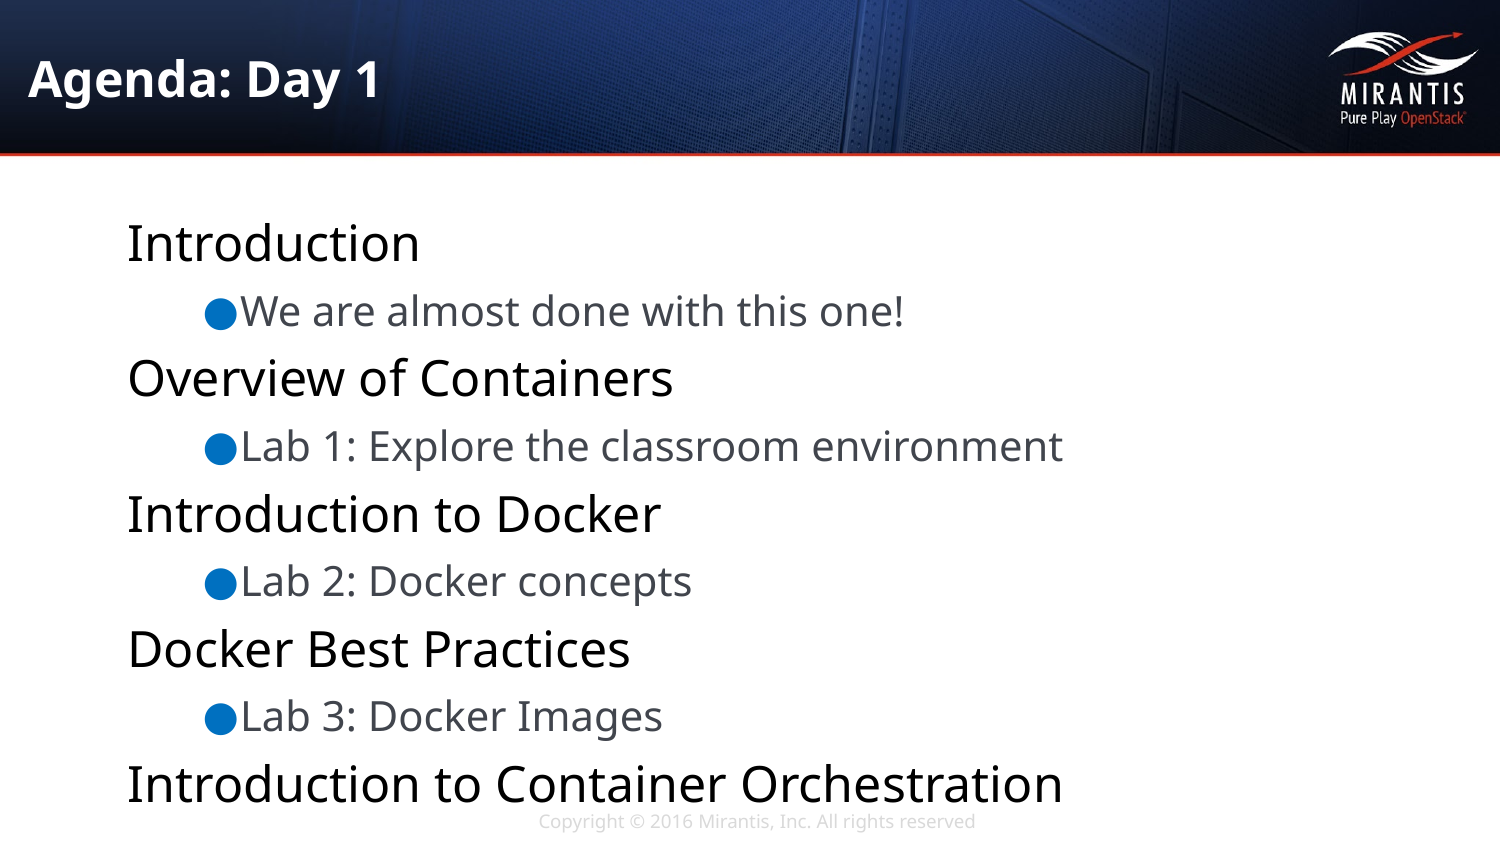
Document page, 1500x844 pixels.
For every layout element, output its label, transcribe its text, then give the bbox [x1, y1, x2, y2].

picture [0, 0, 1500, 844]
list Introduction We are almost done with this one! Overview of Containers Lab 1: Explore the classroom environment Introduction to Docker Lab 2: Docker concepts Docker Best Practices Lab 3: Docker Images Introduction to Container Orchestration [75, 196, 1425, 808]
title Agenda: Day 1 [13, 0, 1332, 156]
